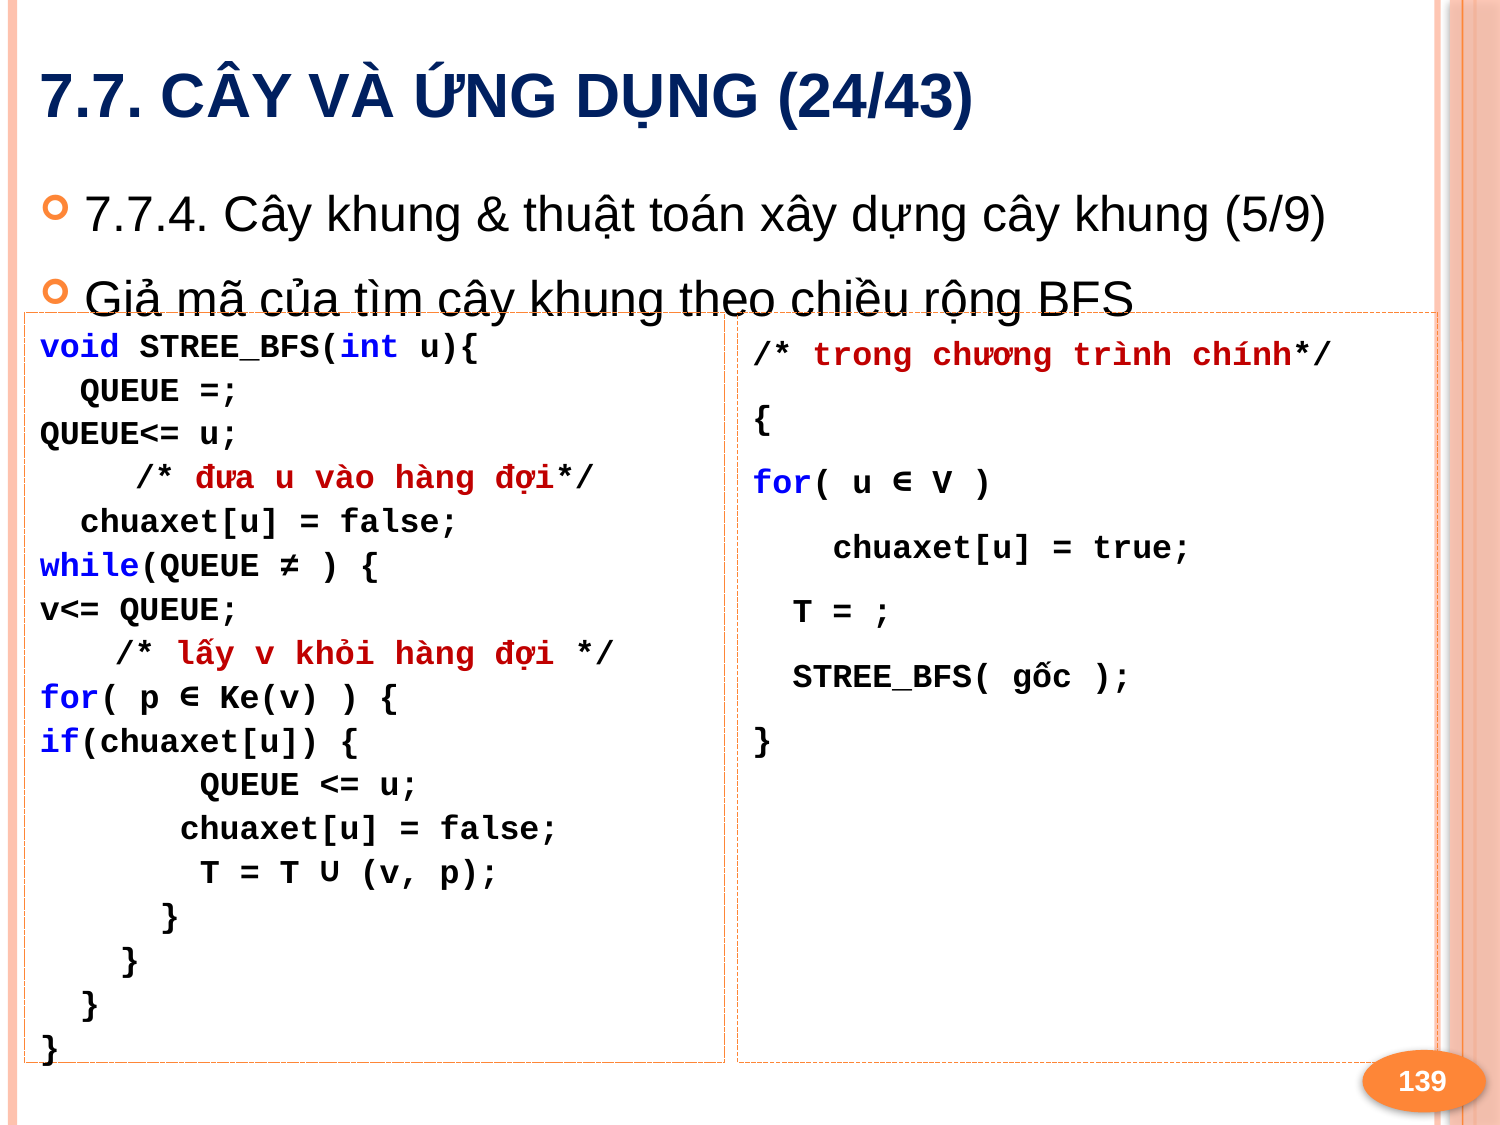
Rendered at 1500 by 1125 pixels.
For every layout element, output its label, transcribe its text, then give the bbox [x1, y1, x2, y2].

title 7.7. Cây và ứng dụng (24/43) [24, 45, 1425, 138]
list 7.7.4. Cây khung & thuật toán xây dựng cây khung (5/9) Giả mã của tìm cây khung theo chiều rộng BFS [24, 162, 1425, 1062]
slide_number 139 [1350, 1036, 1496, 1122]
